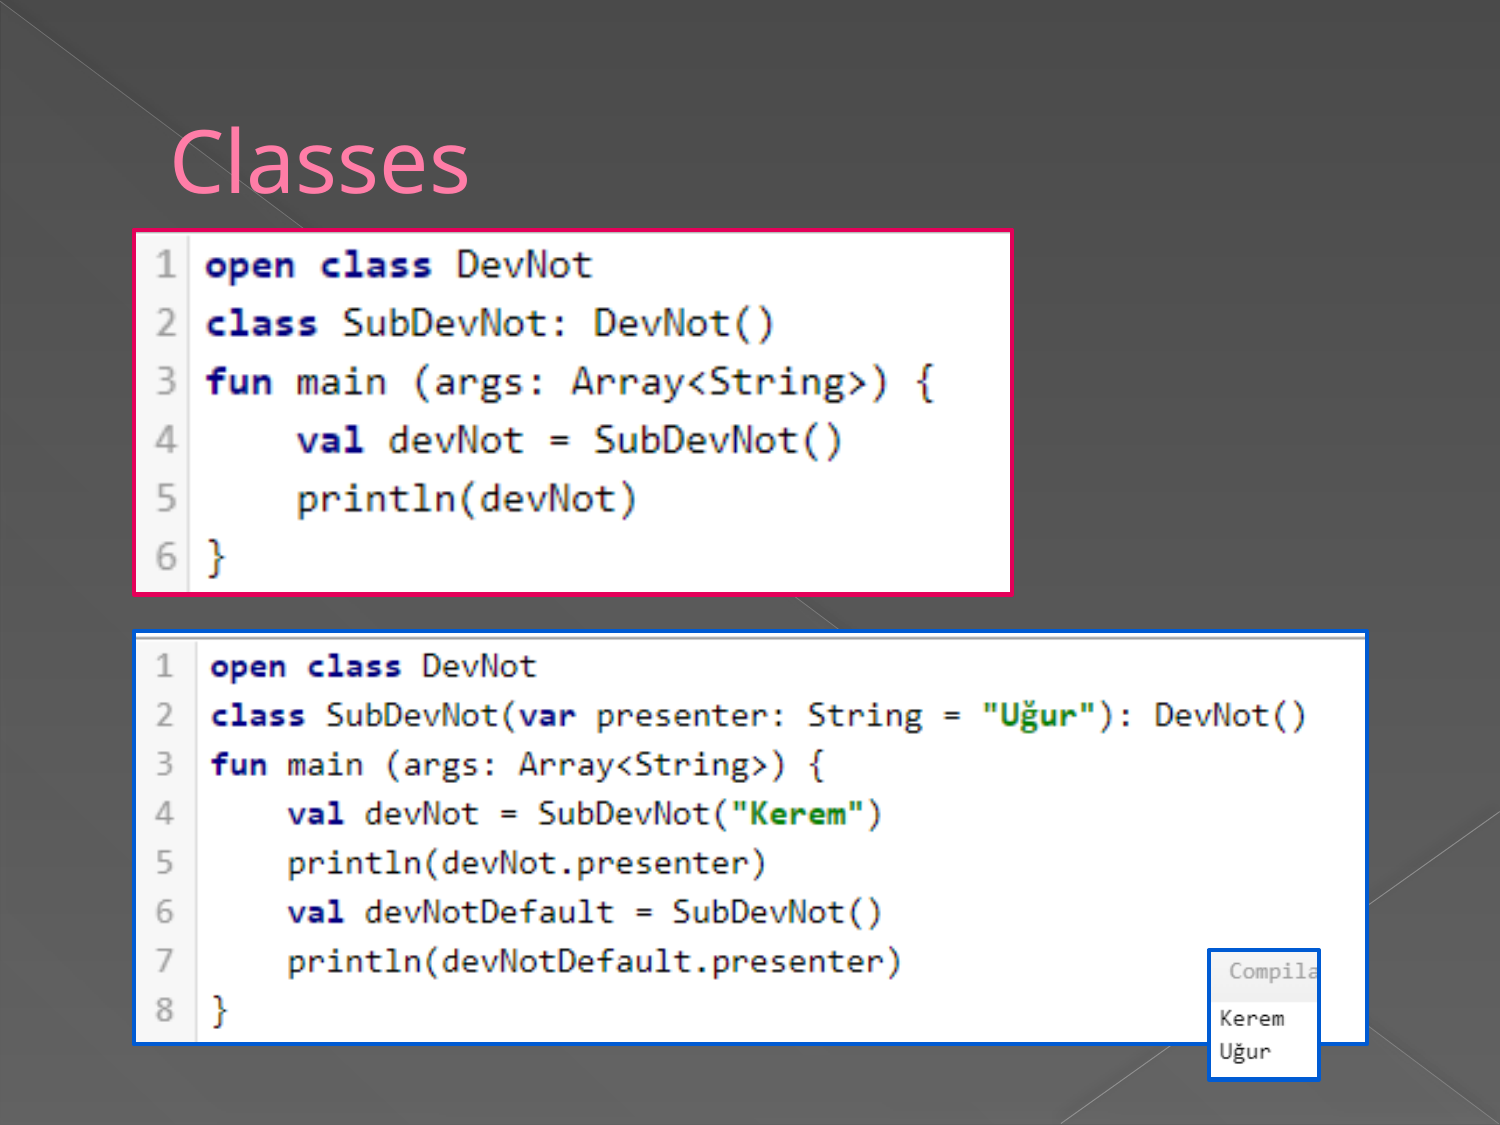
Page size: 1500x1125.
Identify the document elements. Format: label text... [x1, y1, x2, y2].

picture [135, 633, 1365, 1078]
picture [135, 231, 1011, 593]
title Classes [75, 43, 1425, 274]
